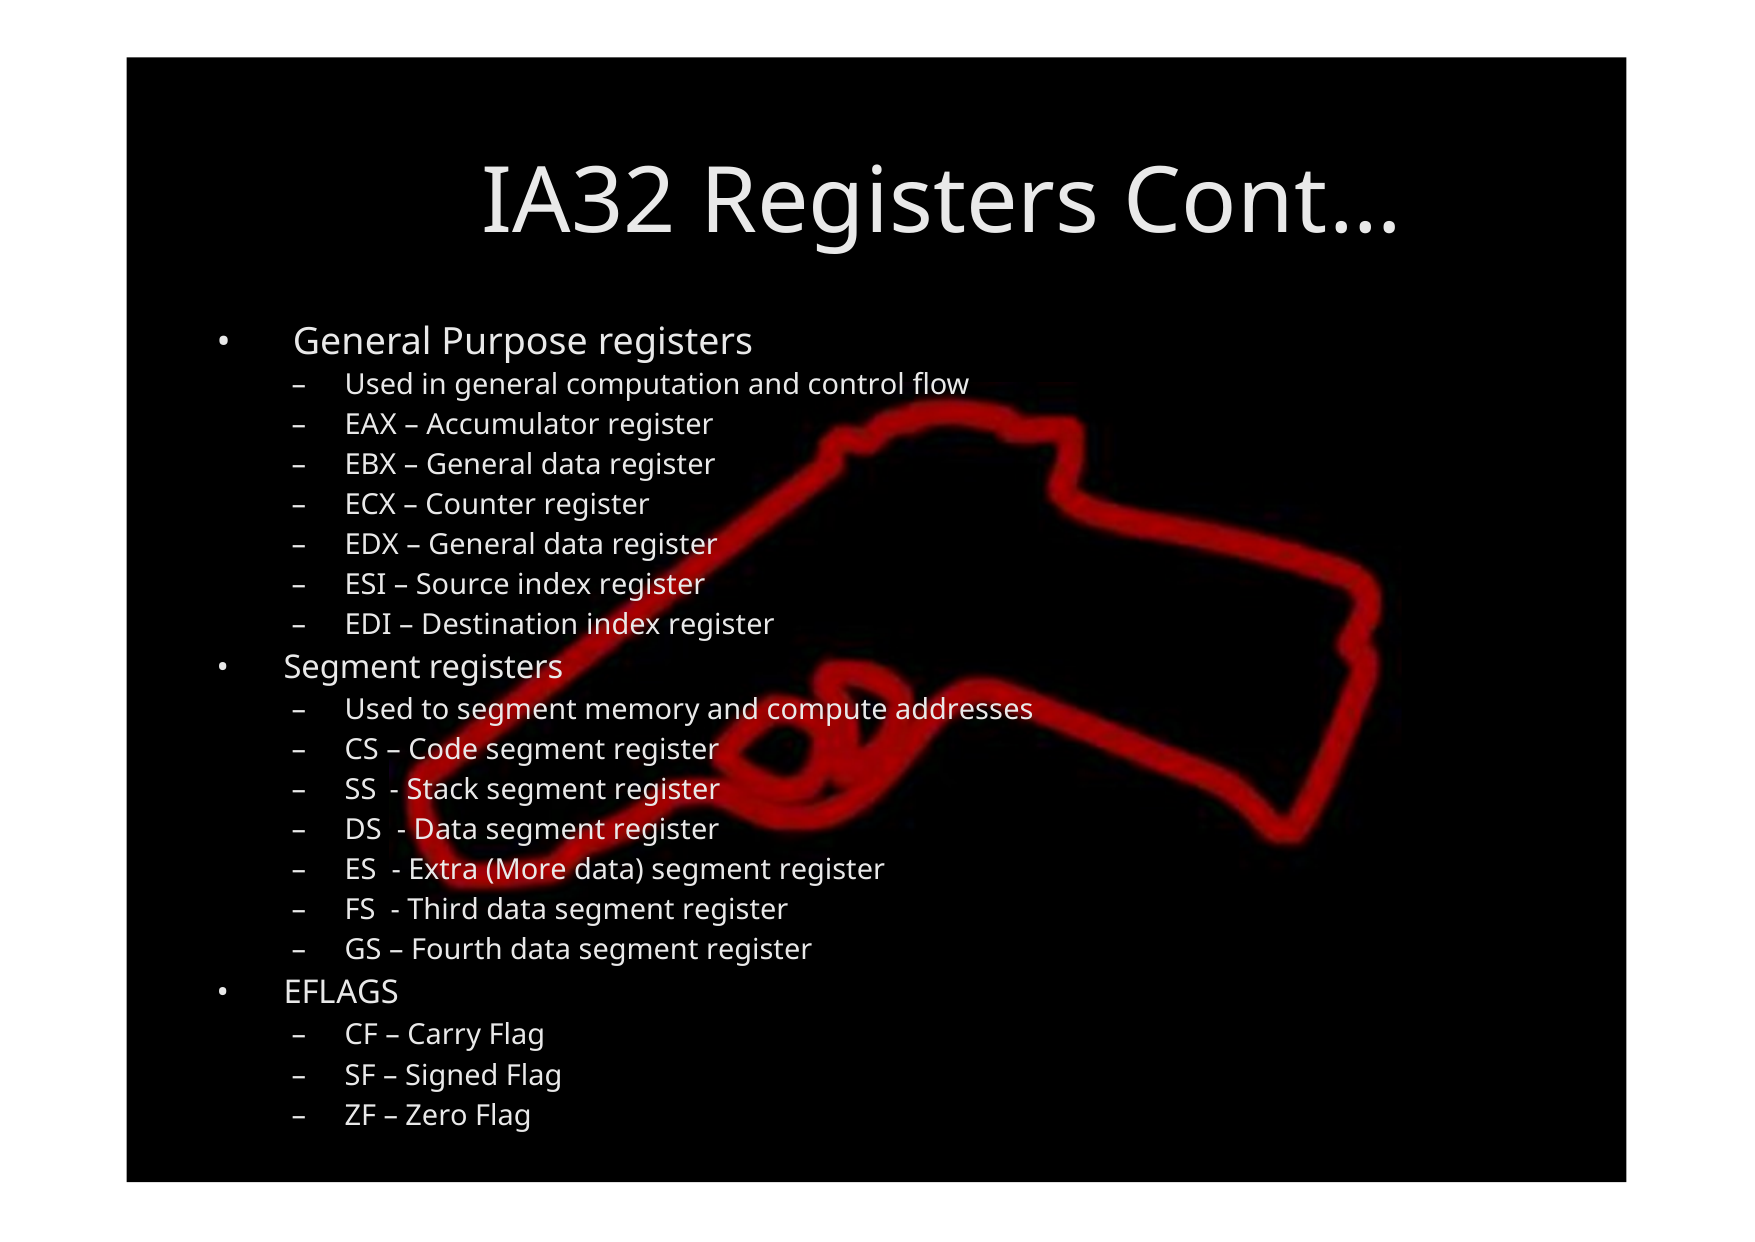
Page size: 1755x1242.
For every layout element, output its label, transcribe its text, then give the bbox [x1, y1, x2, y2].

text_box IA32 Registers Cont… • General Purpose registers – Used in general computation and control flow – EAX – Accumulator register – EBX – General data register – ECX – Counter register – EDX – General data register – ESI – Source index register – EDI – Destination index register • Segment registers – Used to segment memory and compute addresses – CS – Code segment register – SS - Stack segment register – DS - Data segment register – ES - Extra (More data) segment register – FS - Third data segment register – GS – Fourth data segment register • EFLAGS – CF – Carry Flag – SF – Signed Flag – ZF – Zero Flag [126, 57, 1627, 1183]
